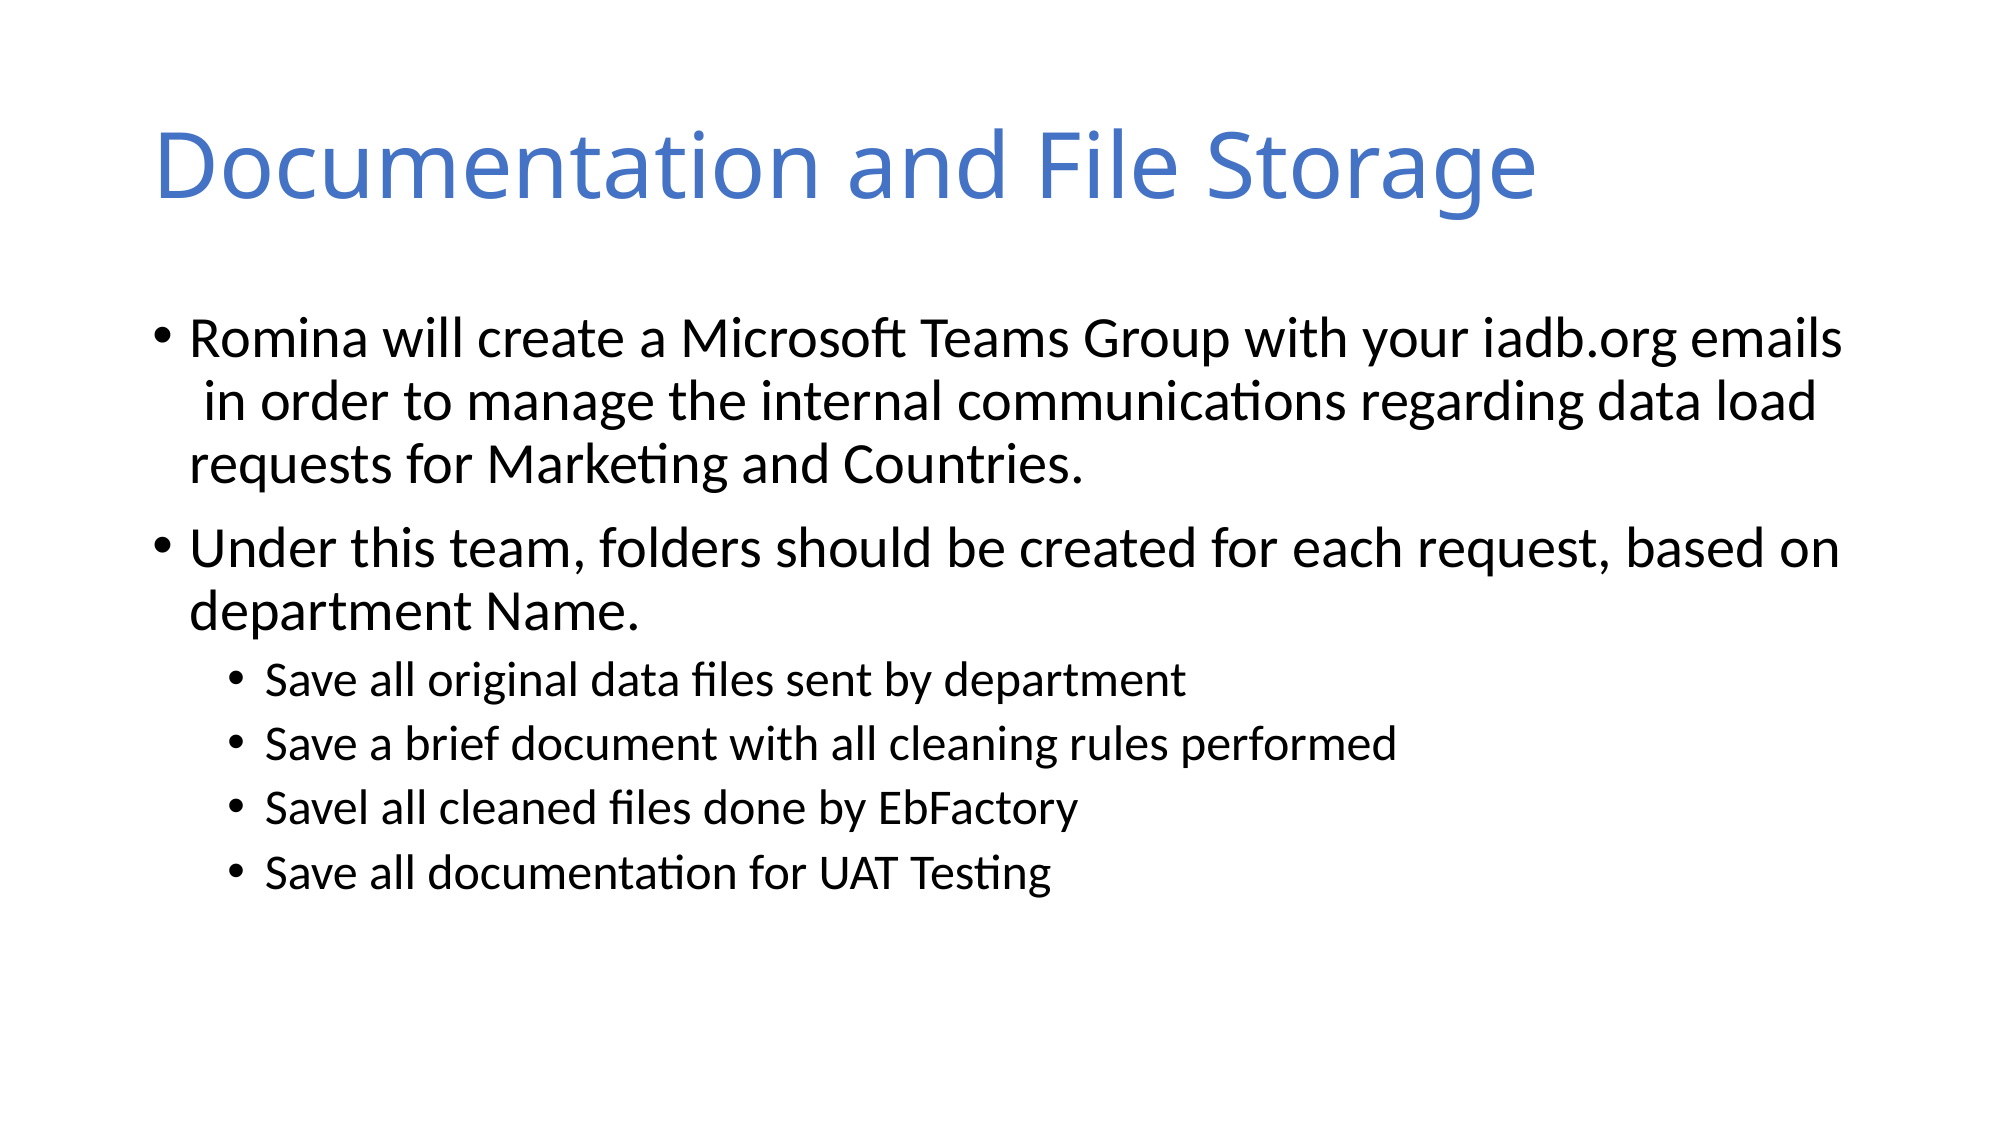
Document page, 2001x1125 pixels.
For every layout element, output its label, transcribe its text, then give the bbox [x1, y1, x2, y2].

list Romina will create a Microsoft Teams Group with your iadb.org emails in order to manage the internal communications regarding data load requests for Marketing and Countries. Under this team, folders should be created for each request, based on department Name. Save all original data files sent by department Save a brief document with all cleaning rules performed Savel all cleaned files done by EbFactory Save all documentation for UAT Testing [137, 299, 1863, 1014]
title Documentation and File Storage [137, 59, 1863, 278]
